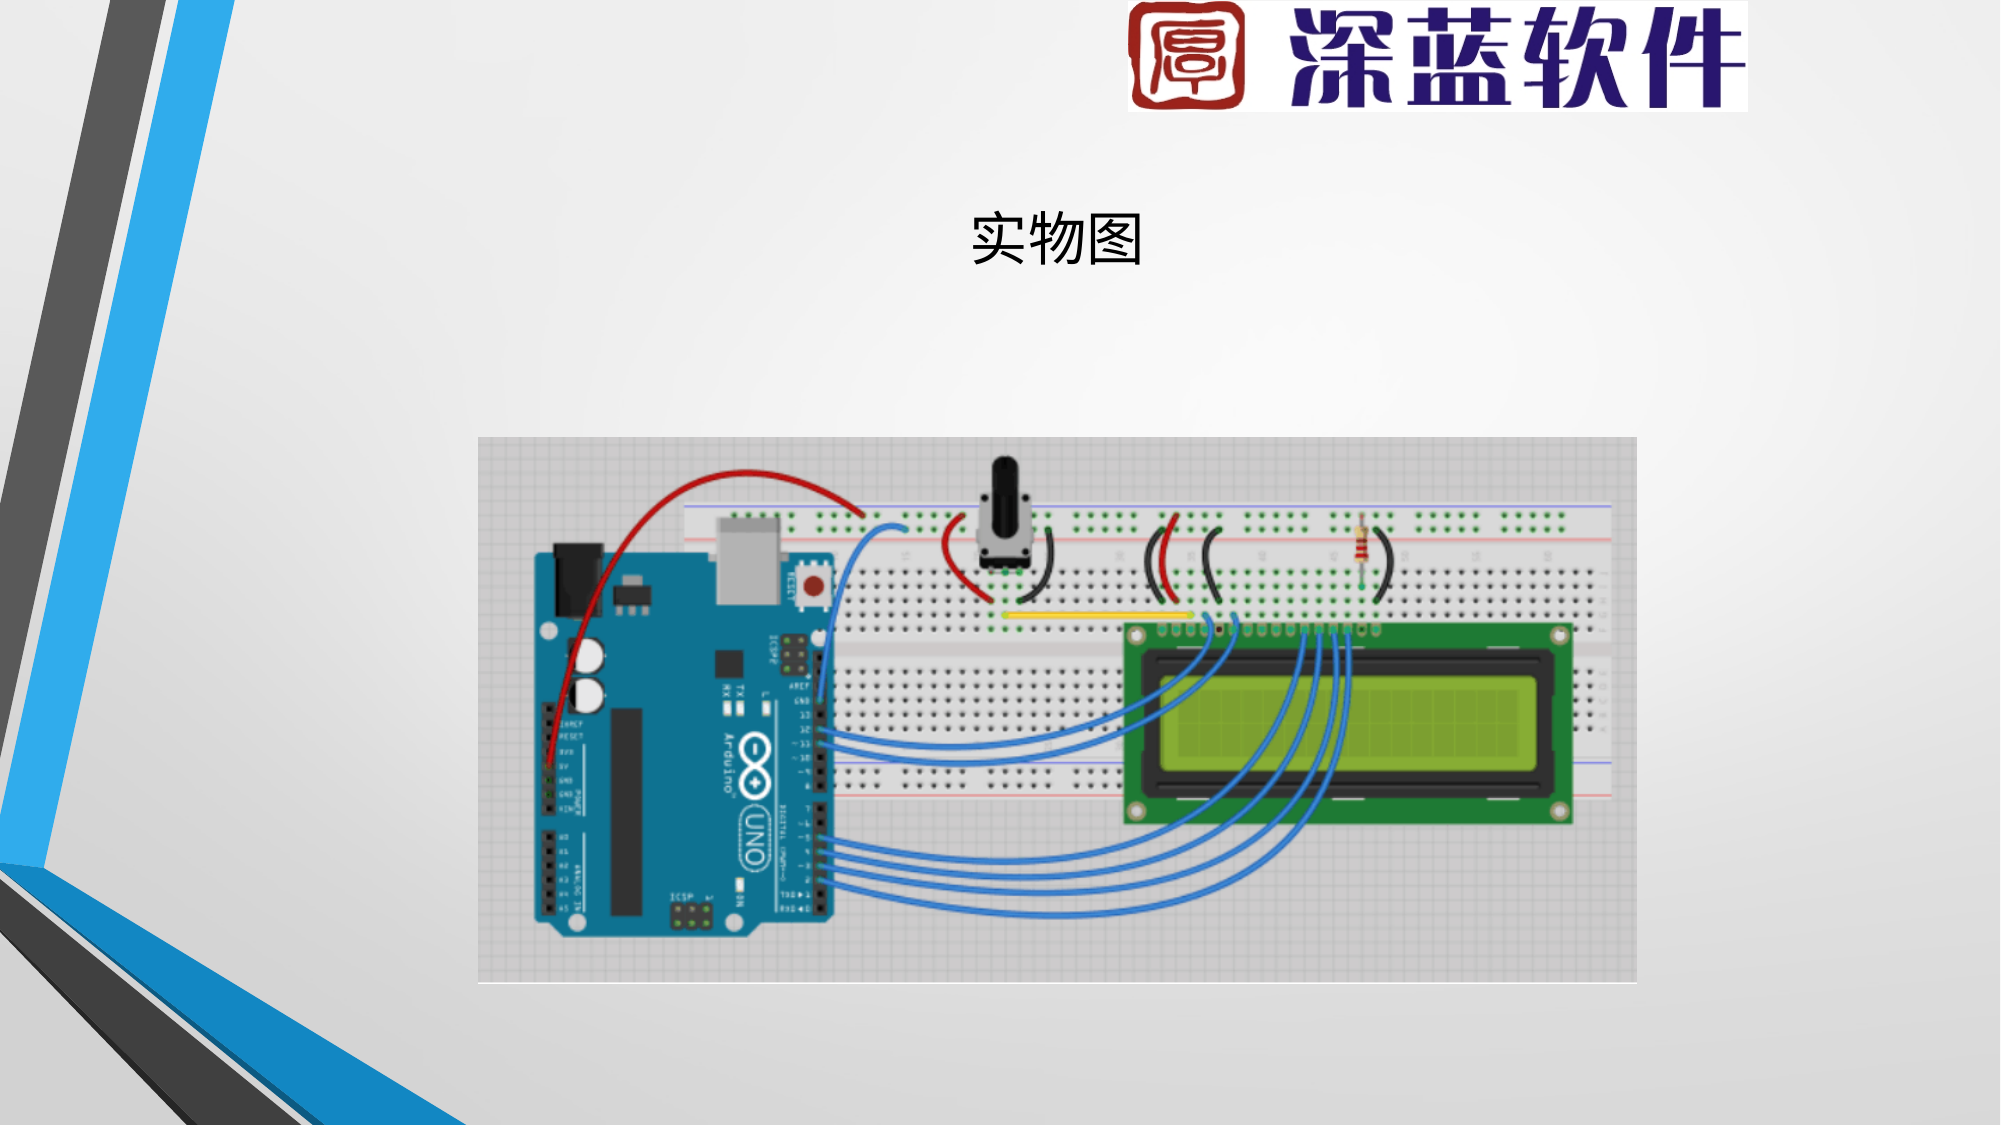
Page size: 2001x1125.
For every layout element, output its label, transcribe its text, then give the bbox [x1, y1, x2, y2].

title 实物图 [214, 75, 1900, 400]
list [478, 437, 1637, 985]
picture [1127, 0, 1748, 112]
